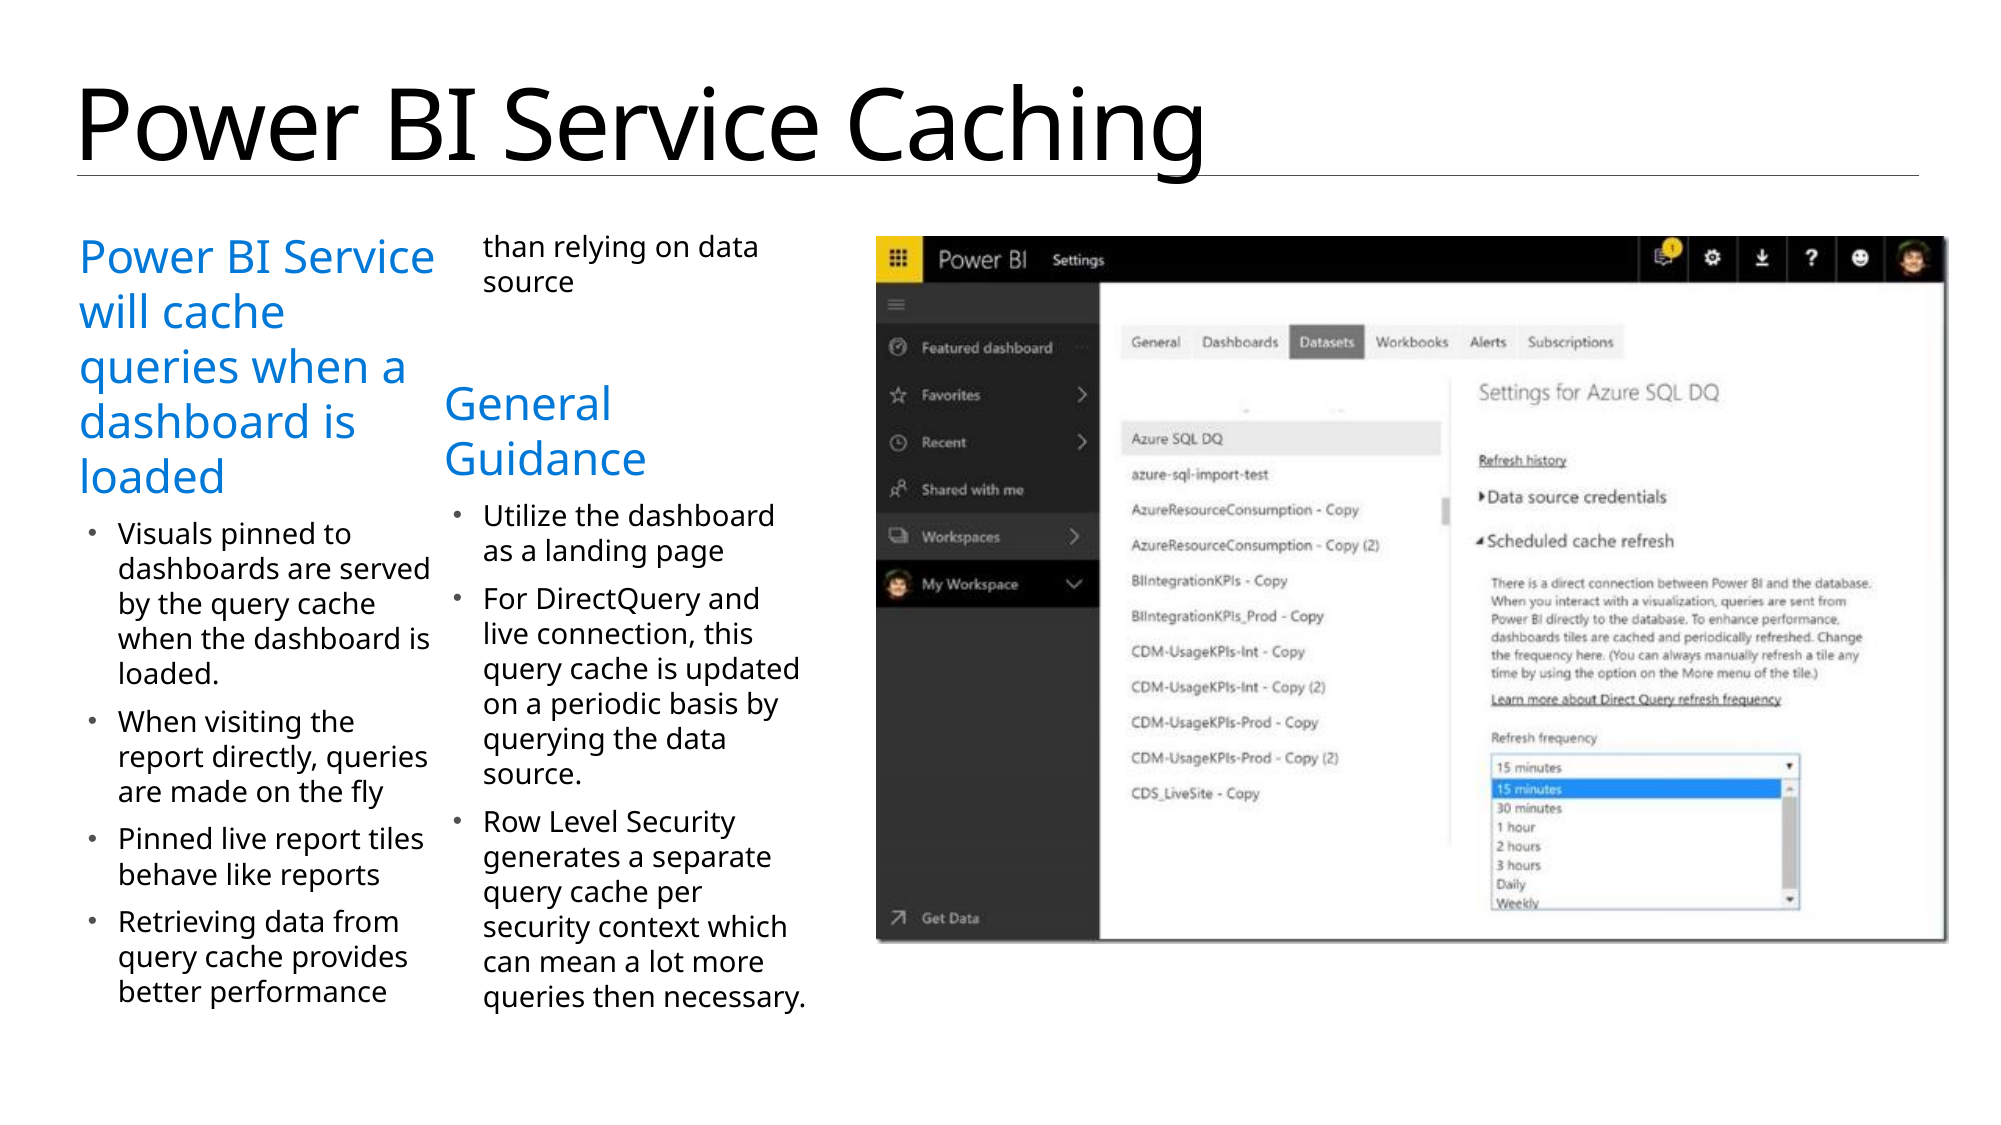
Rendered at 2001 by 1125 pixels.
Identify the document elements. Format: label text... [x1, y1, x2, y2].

title Power BI Service Caching [44, 59, 1957, 178]
list Power BI Service will cache queries when a dashboard is loaded Visuals pinned to dashboards are served by the query cache when the dashboard is loaded. When visiting the report directly, queries are made on the fly Pinned live report tiles behave like reports Retrieving data from query cache provides better performance than relying on data source General Guidance Utilize the dashboard as a landing page For DirectQuery and live connection, this query cache is updated on a periodic basis by querying the data source. Row Level Security generates a separate query cache per security context which can mean a lot more queries then necessary. [54, 212, 833, 1051]
picture [876, 236, 1949, 944]
